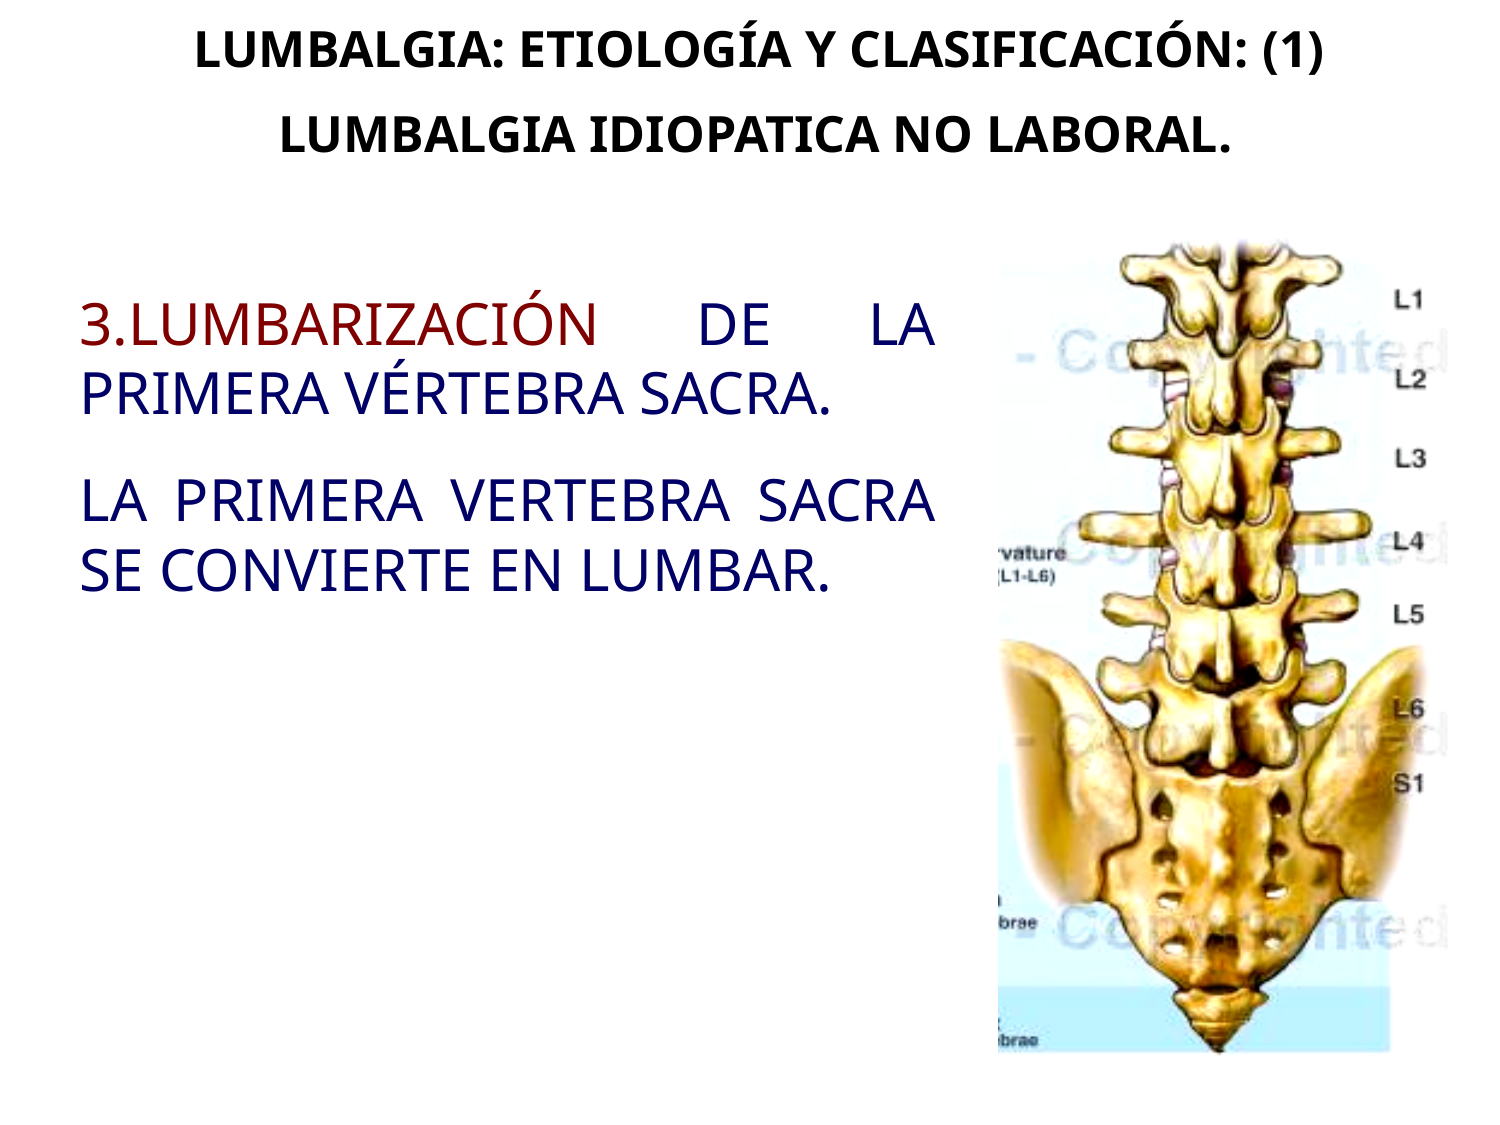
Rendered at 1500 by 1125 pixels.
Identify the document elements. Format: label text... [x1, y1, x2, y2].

title LUMBALGIA: ETIOLOGÍA Y CLASIFICACIÓN: (1) LUMBALGIA IDIOPATICA NO LABORAL. [53, 10, 1479, 176]
text_box 3.LUMBARIZACIÓN DE LA PRIMERA VÉRTEBRA SACRA. LA PRIMERA VERTEBRA SACRA SE CONVIERTE EN LUMBAR. [64, 278, 951, 611]
picture [997, 207, 1483, 1083]
